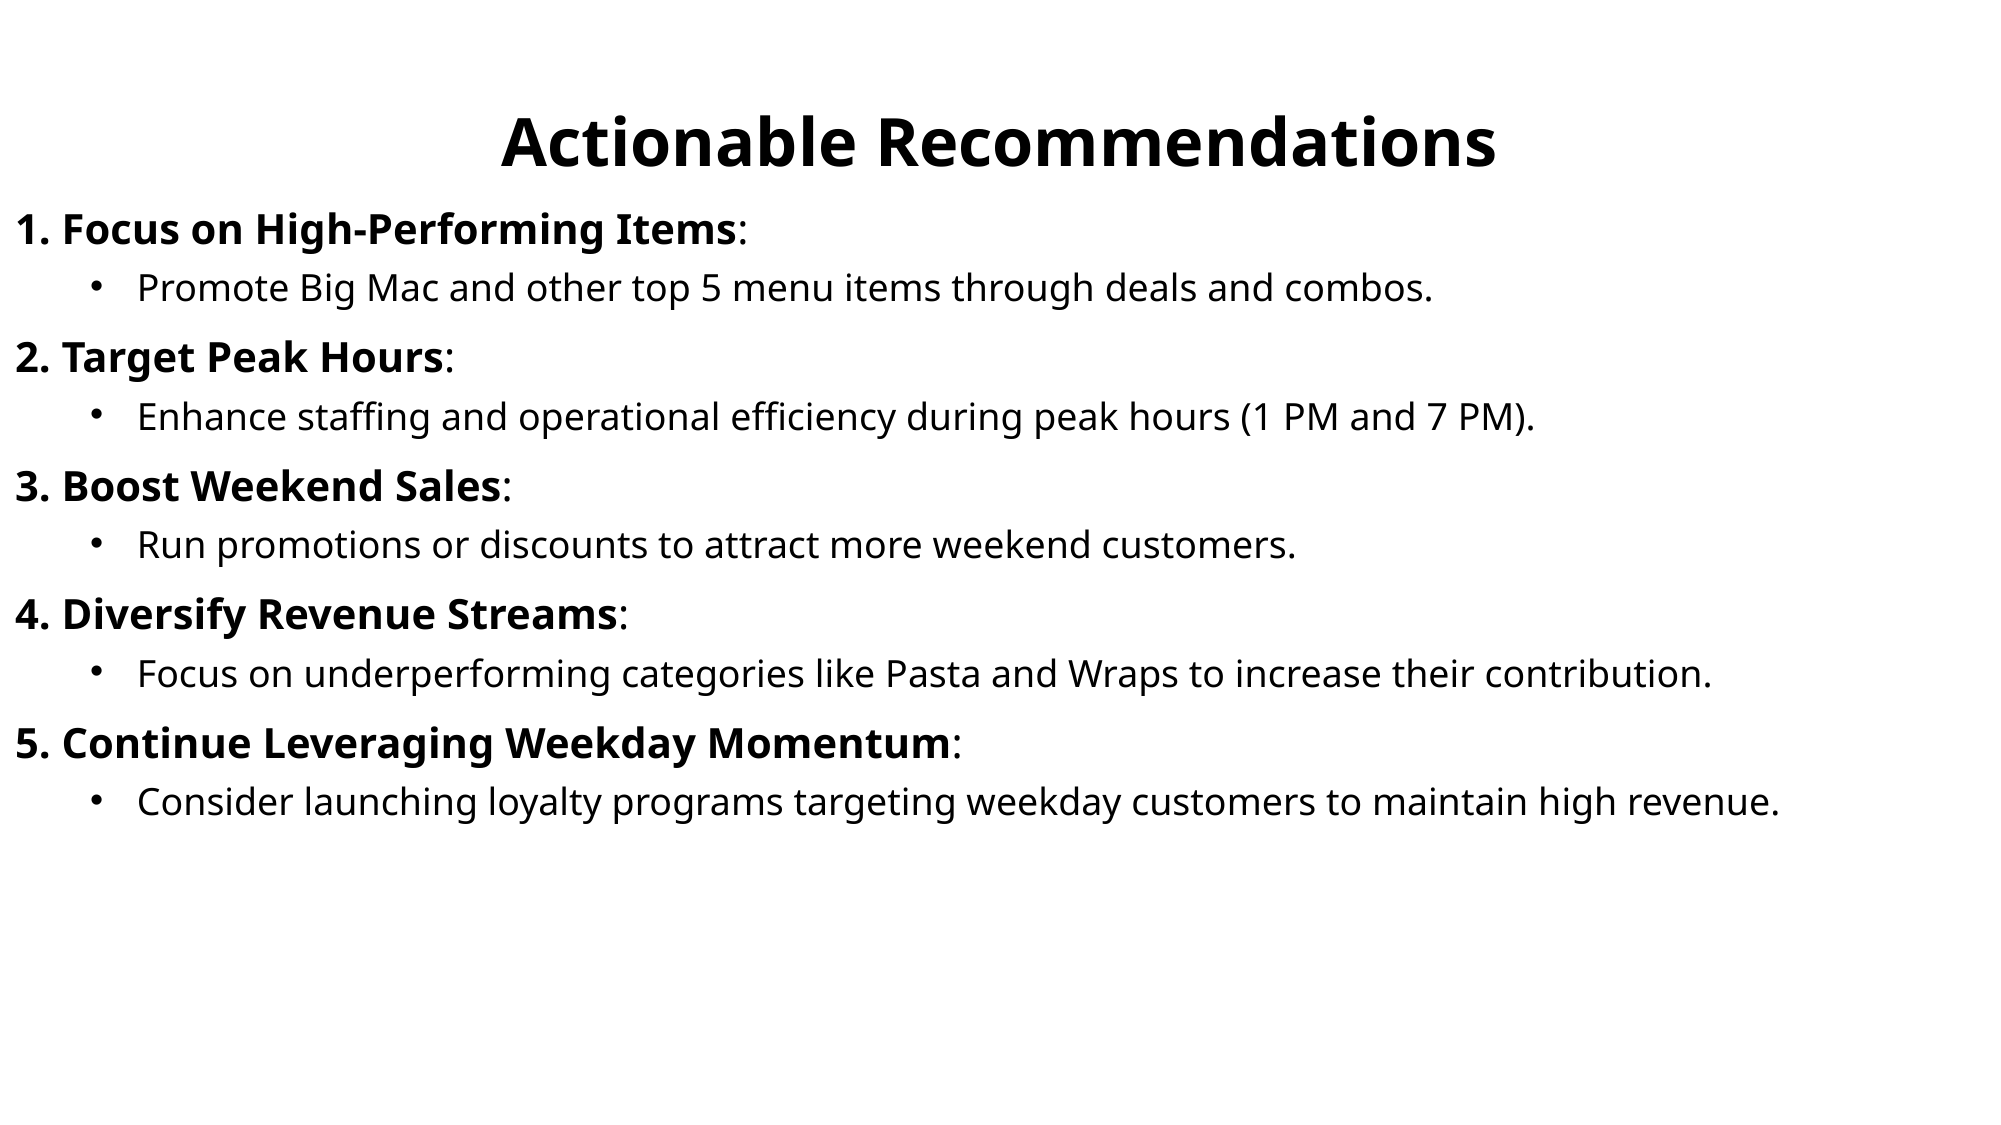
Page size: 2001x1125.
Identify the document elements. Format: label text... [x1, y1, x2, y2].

subtitle Actionable Recommendations Focus on High-Performing Items: Promote Big Mac and other top 5 menu items through deals and combos. Target Peak Hours: Enhance staffing and operational efficiency during peak hours (1 PM and 7 PM). Boost Weekend Sales: Run promotions or discounts to attract more weekend customers. Diversify Revenue Streams: Focus on underperforming categories like Pasta and Wraps to increase their contribution. Continue Leveraging Weekday Momentum: Consider launching loyalty programs targeting weekday customers to maintain high revenue. [0, 93, 2000, 868]
